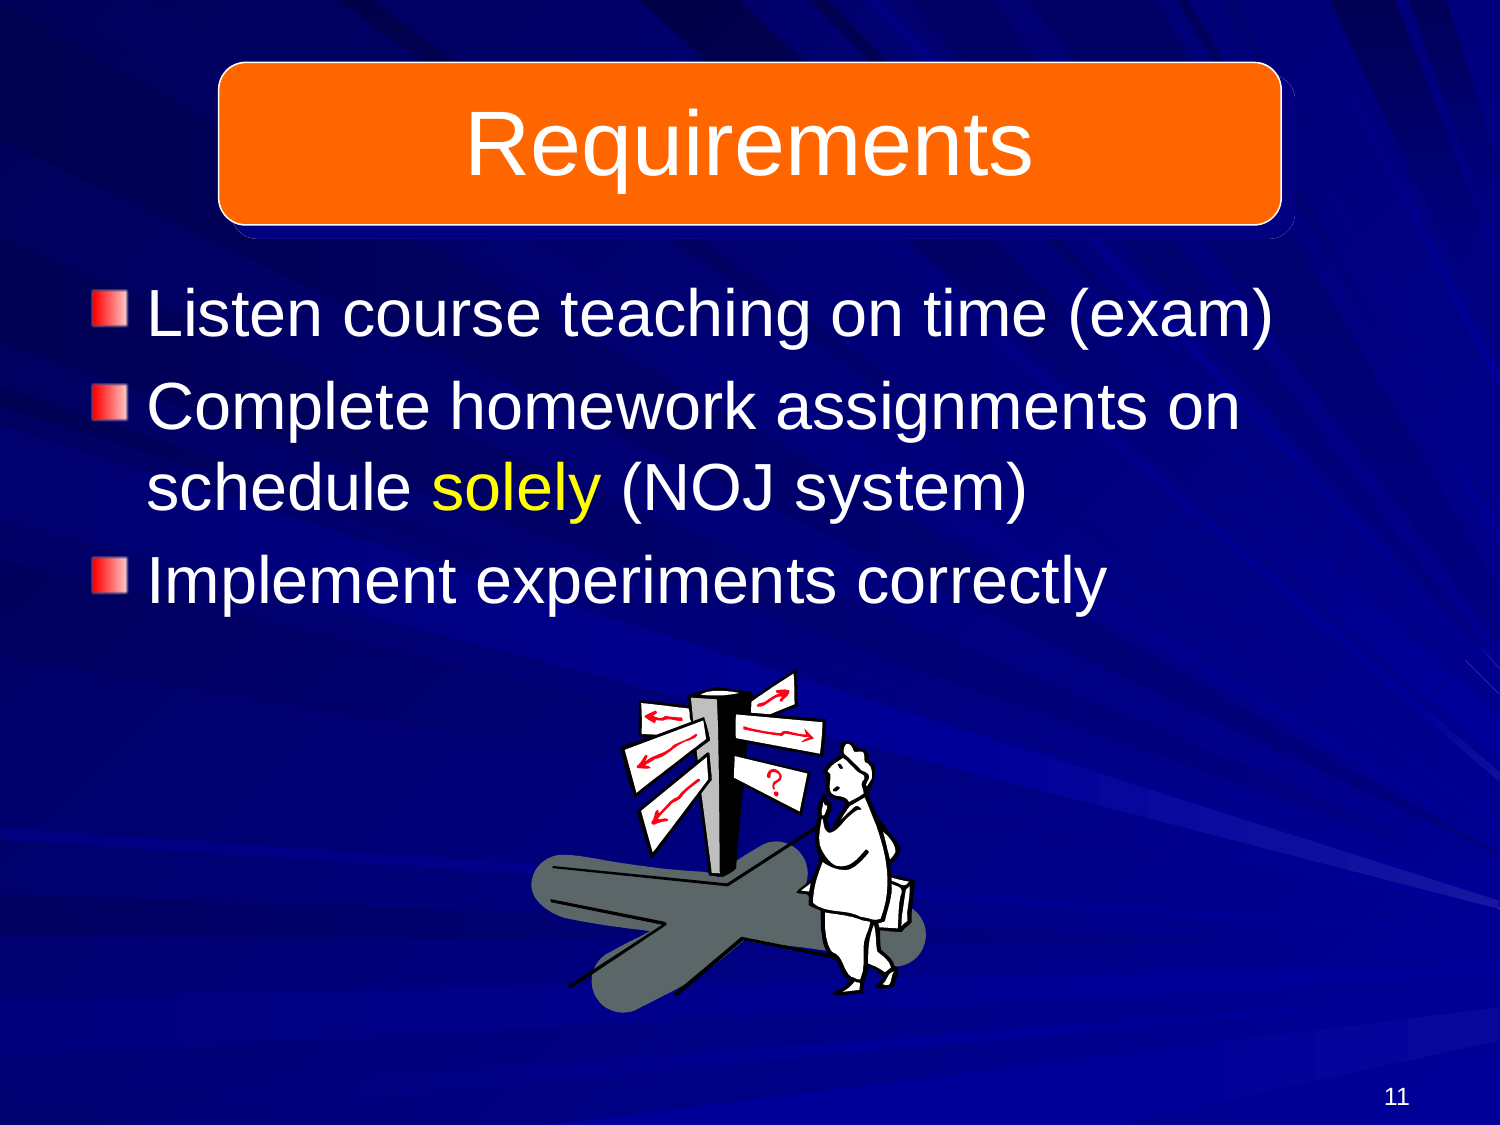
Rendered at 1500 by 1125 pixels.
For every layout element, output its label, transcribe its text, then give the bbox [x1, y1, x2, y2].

slide_number 11 [1074, 1042, 1425, 1118]
title Requirements [75, 45, 1425, 233]
picture [90, 288, 132, 331]
list Listen course teaching on time (exam) Complete homework assignments on schedule solely (NOJ system) Implement experiments correctly [75, 262, 1425, 763]
picture [530, 668, 931, 1018]
picture [90, 555, 132, 598]
picture [90, 382, 132, 425]
